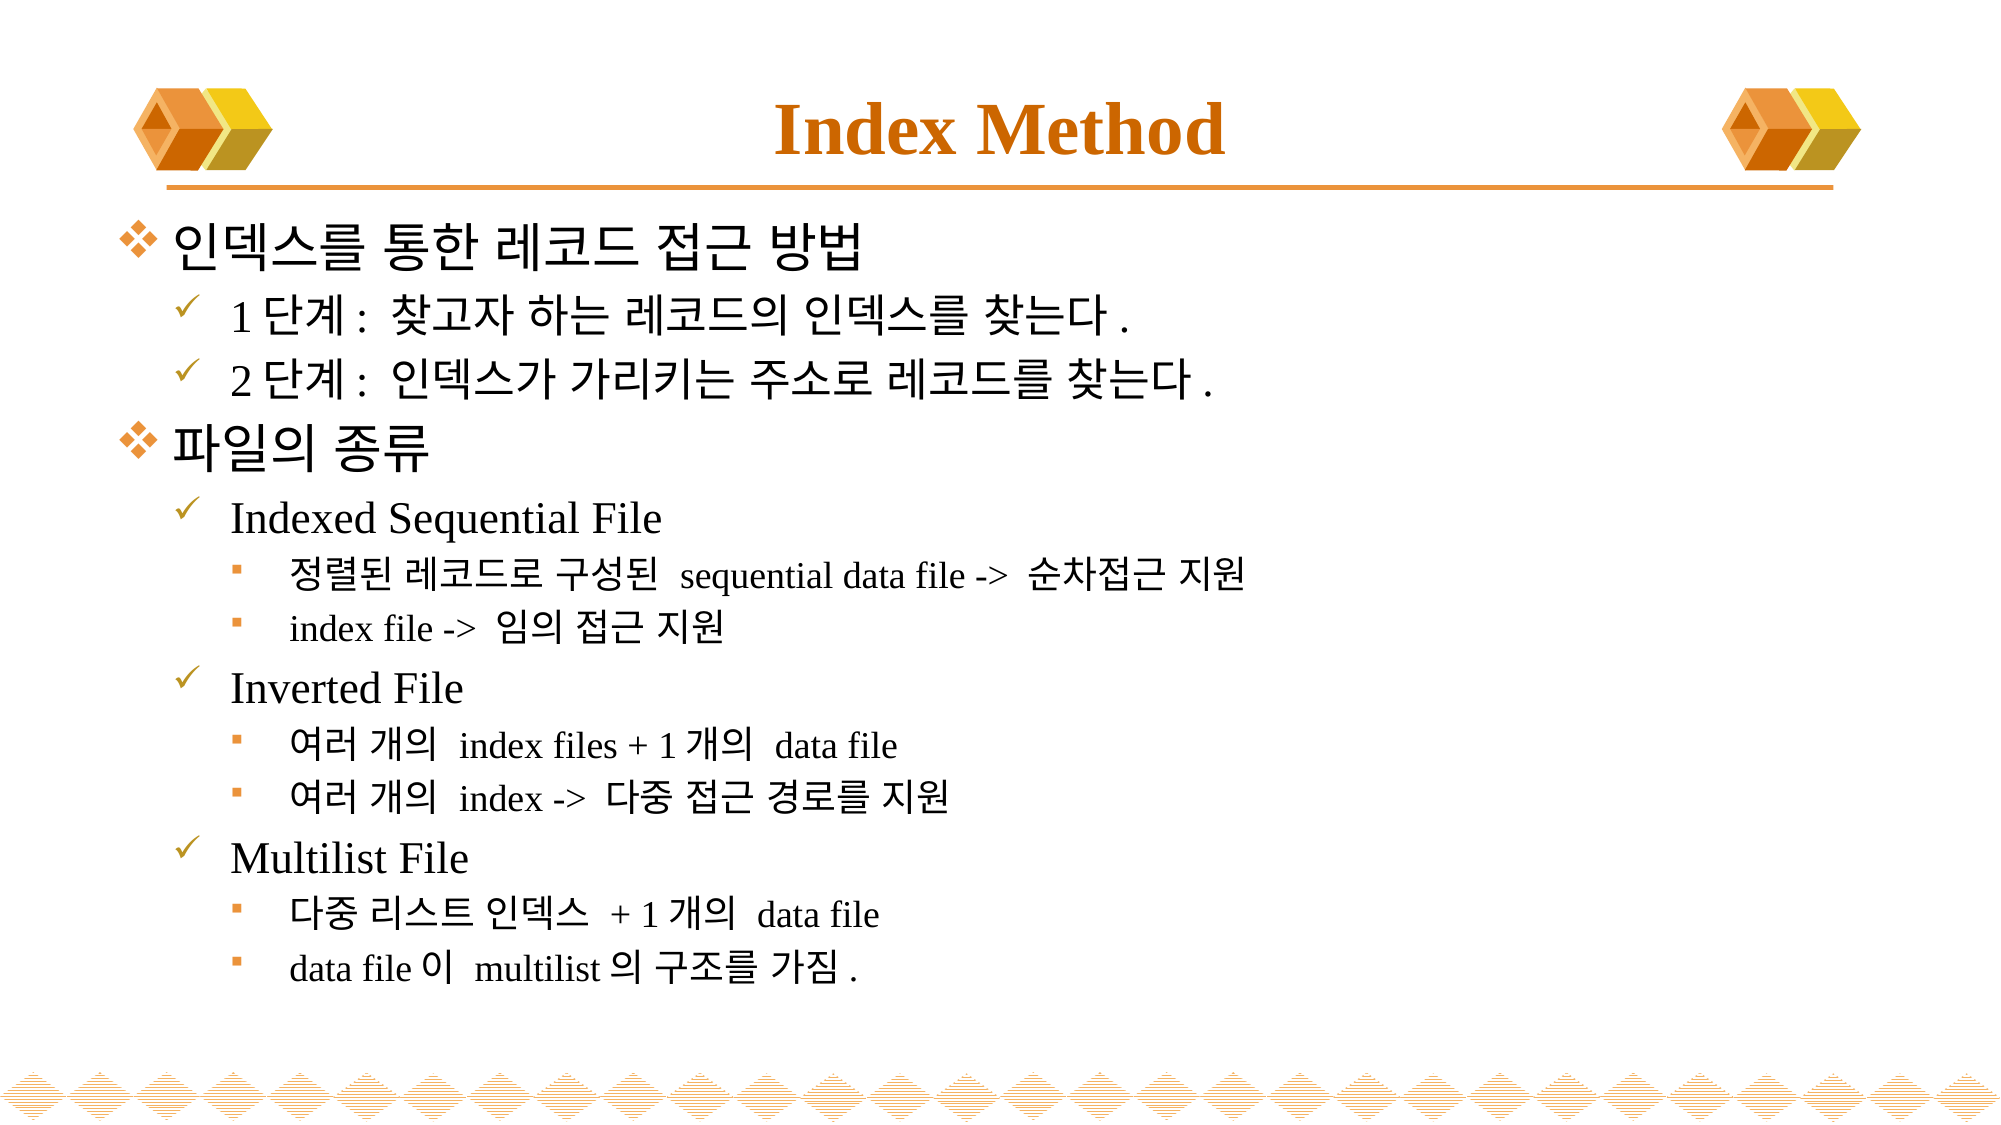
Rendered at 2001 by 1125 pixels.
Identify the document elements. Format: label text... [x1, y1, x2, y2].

title Index Method [99, 67, 1900, 182]
list 인덱스를 통한 레코드 접근 방법 1단계: 찾고자 하는 레코드의 인덱스를 찾는다. 2단계: 인덱스가 가리키는 주소로 레코드를 찾는다. 파일의 종류 Indexed Sequential File 정렬된 레코드로 구성된 sequential data file -> 순차접근 지원 index file -> 임의 접근 지원 Inverted File 여러 개의 index files + 1개의 data file 여러 개의 index -> 다중 접근 경로를 지원 Multilist File 다중 리스트 인덱스 + 1개의 data file data file이 multilist의 구조를 가짐. [99, 202, 1900, 1004]
